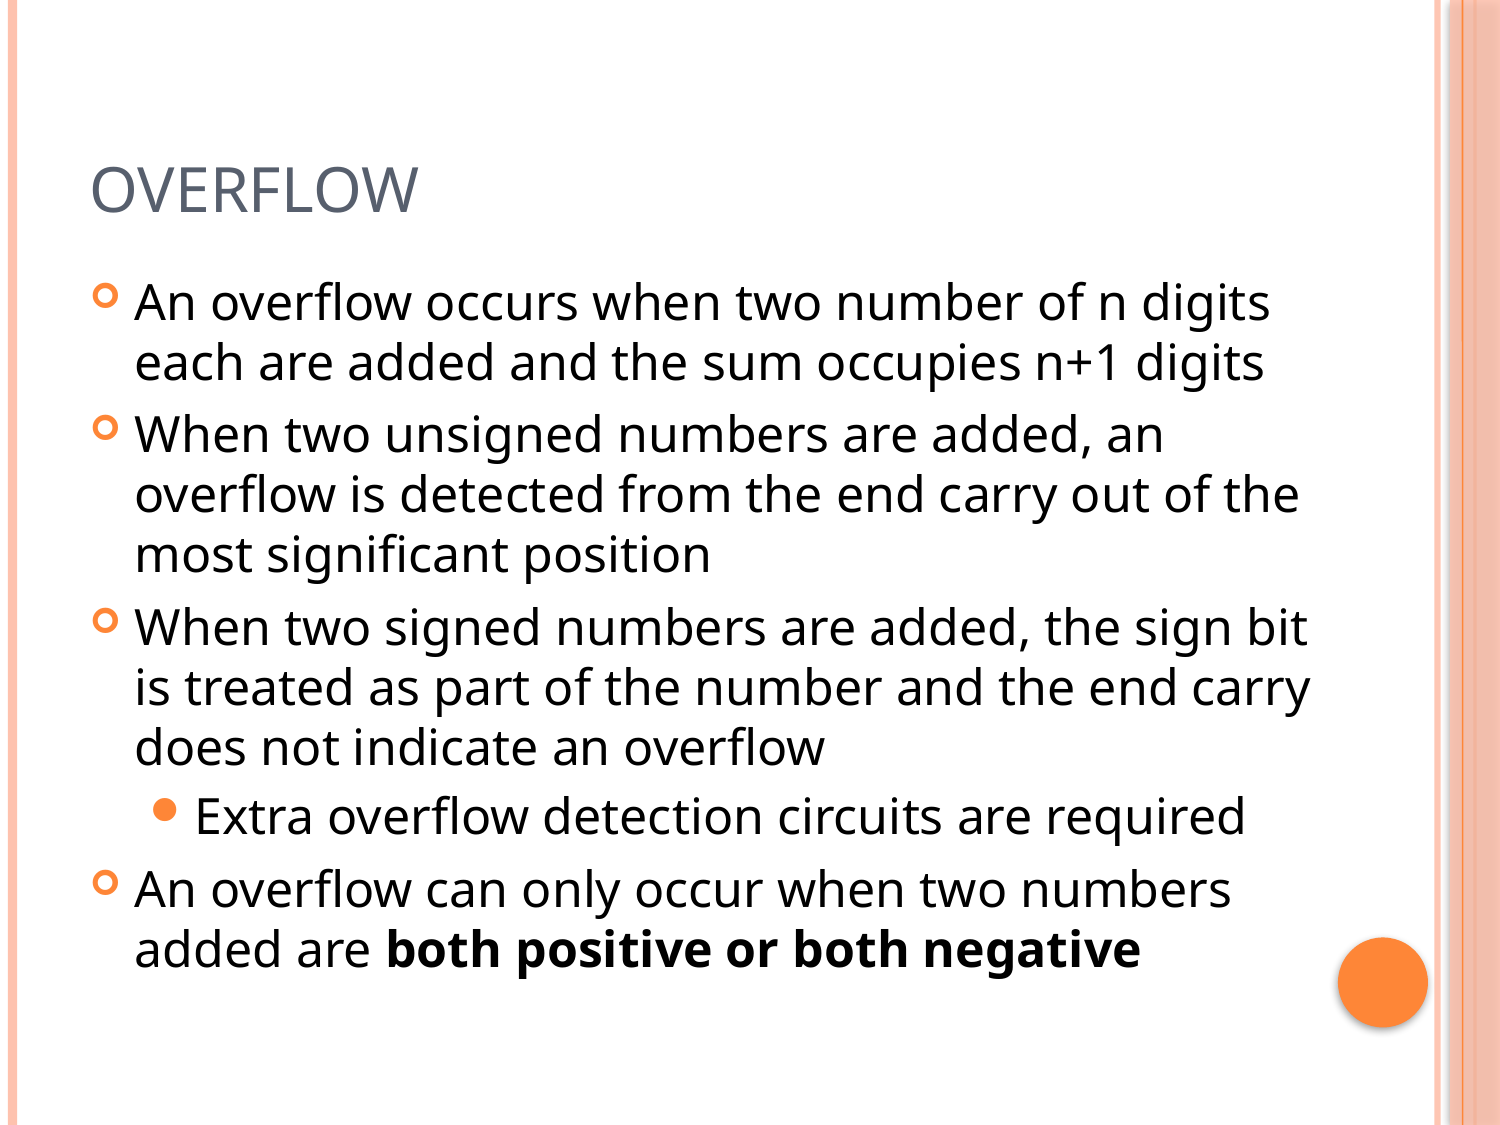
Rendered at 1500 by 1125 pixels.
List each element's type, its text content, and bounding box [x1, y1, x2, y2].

list An overflow occurs when two number of n digits each are added and the sum occupies n+1 digits When two unsigned numbers are added, an overflow is detected from the end carry out of the most significant position When two signed numbers are added, the sign bit is treated as part of the number and the end carry does not indicate an overflow Extra overflow detection circuits are required An overflow can only occur when two numbers added are both positive or both negative [75, 262, 1338, 1062]
title Overflow [75, 45, 1338, 233]
